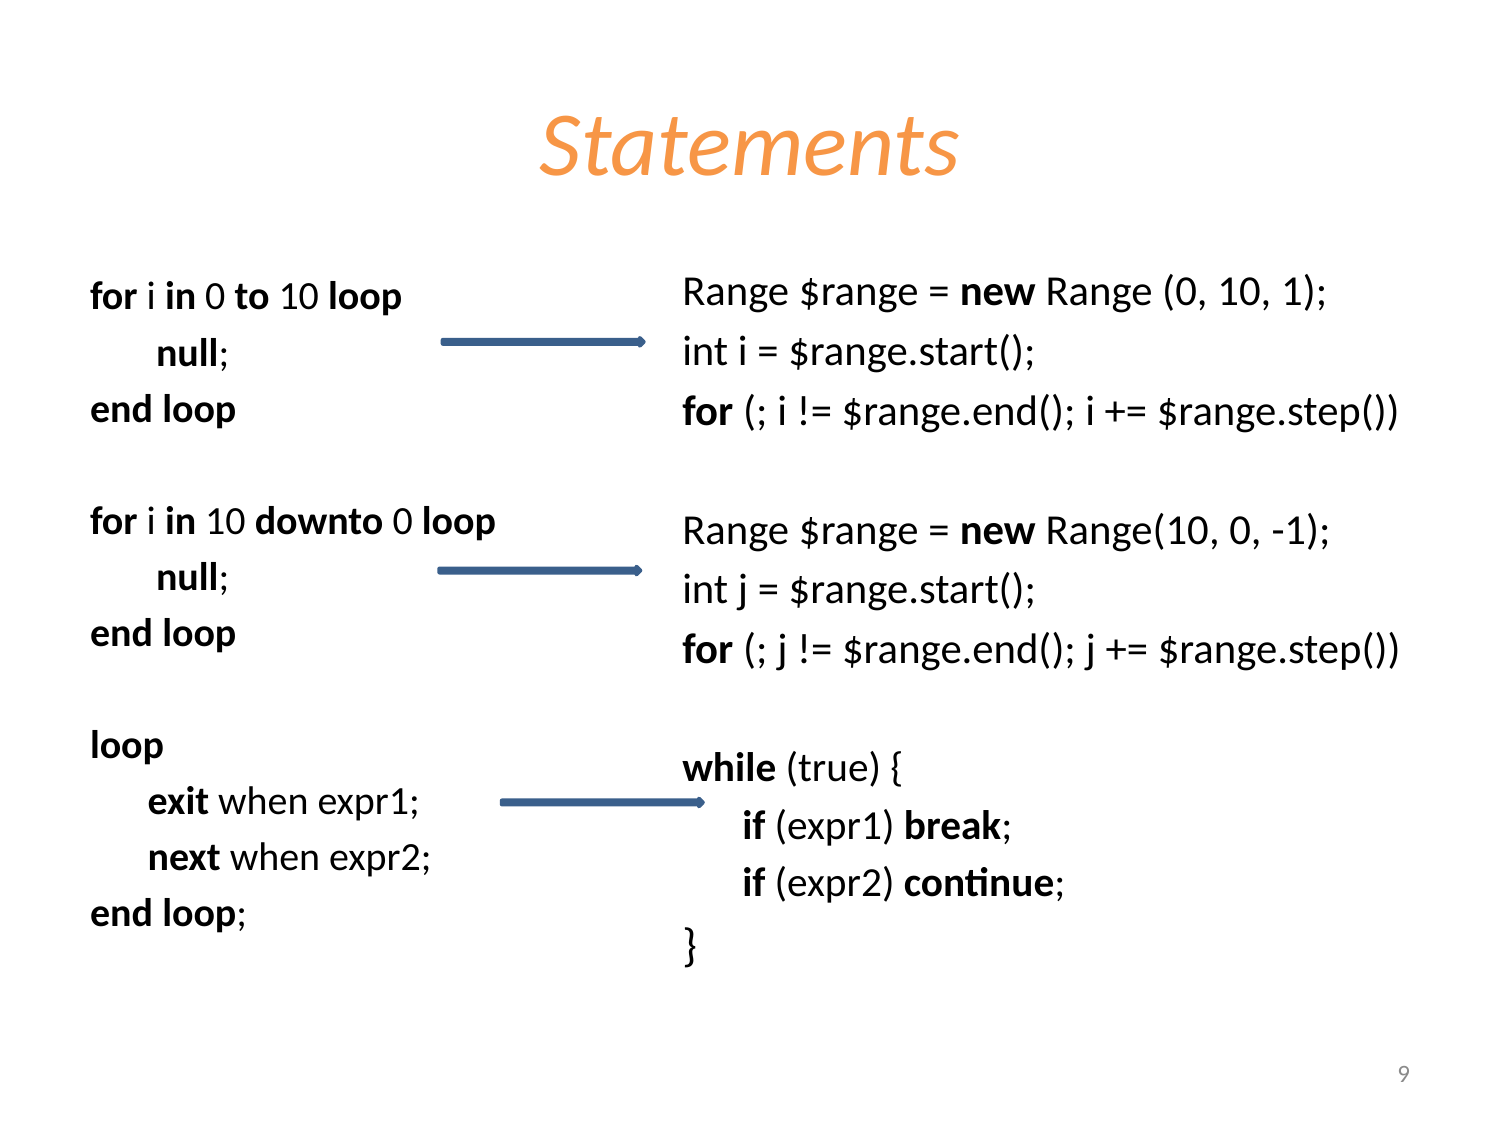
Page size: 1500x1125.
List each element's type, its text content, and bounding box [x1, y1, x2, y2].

text_box [440, 336, 646, 348]
text_box [499, 796, 705, 809]
list for i in 0 to 10 loop null; end loop for i in 10 downto 0 loop null; end loop loop exit when expr1; next when expr2; end loop; [75, 262, 750, 1005]
title Statements [75, 45, 1425, 233]
text_box [437, 564, 643, 577]
slide_number 9 [1074, 1042, 1425, 1103]
text_box Range $range = new Range (0, 10, 1); int i = $range.start(); for (; i != $range.end(); i += $range.step()) Range $range = new Range(10, 0, -1); int j = $range.start(); for (; j != $range.end(); j += $range.step()) while (true) { if (expr1) break; if (expr2) continue; } [667, 255, 1471, 998]
